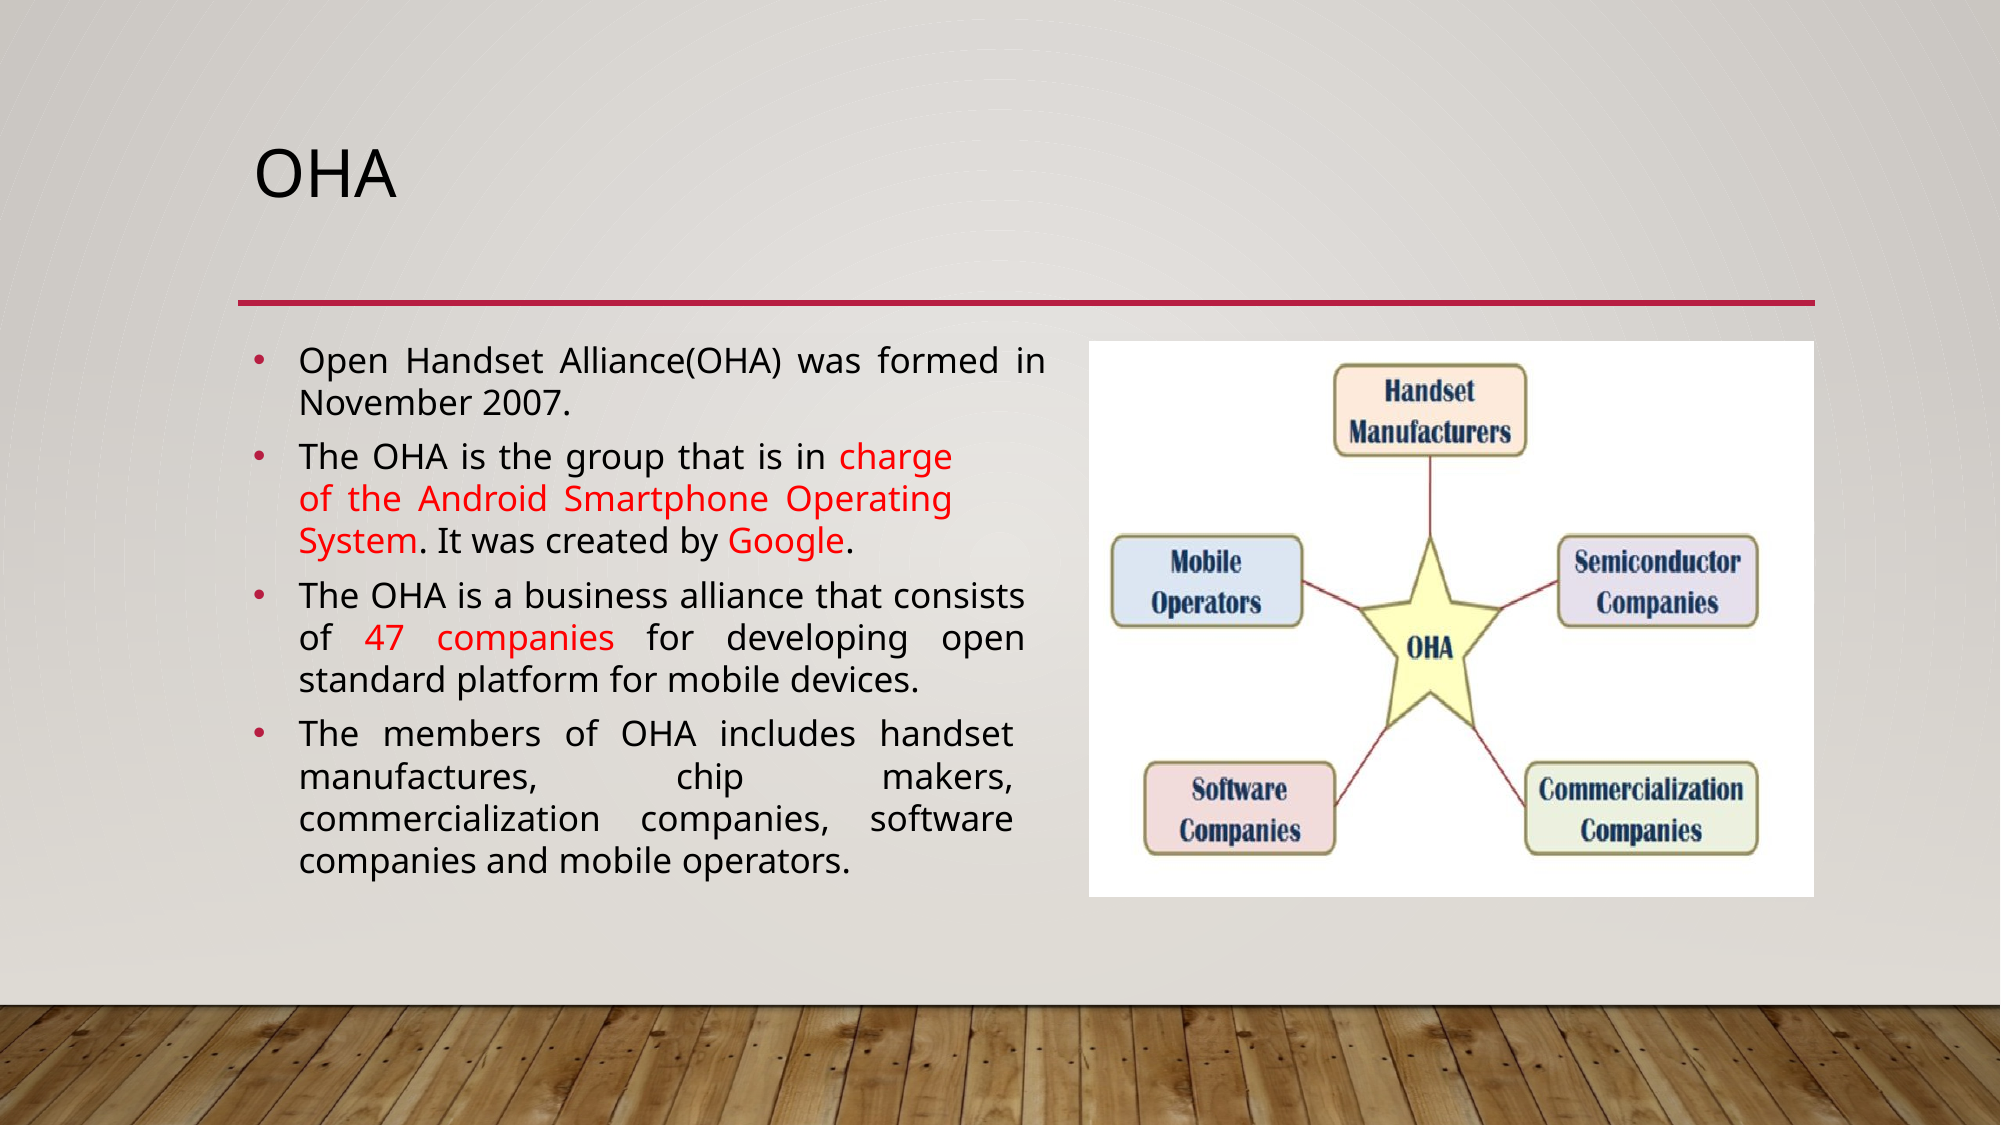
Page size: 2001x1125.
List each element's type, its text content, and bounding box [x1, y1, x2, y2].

list Open Handset Alliance(OHA) was formed in November 2007. The OHA is the group that is in charge of the Android Smartphone Operating System. It was created by Google. The OHA is a business alliance that consists of 47 companies for developing open standard platform for mobile devices. The members of OHA includes handset manufactures, chip makers, commercialization companies, software companies and mobile operators. [238, 330, 1062, 897]
title OHA [238, 131, 1814, 305]
picture [1088, 341, 1814, 897]
picture [0, 1005, 2000, 1125]
